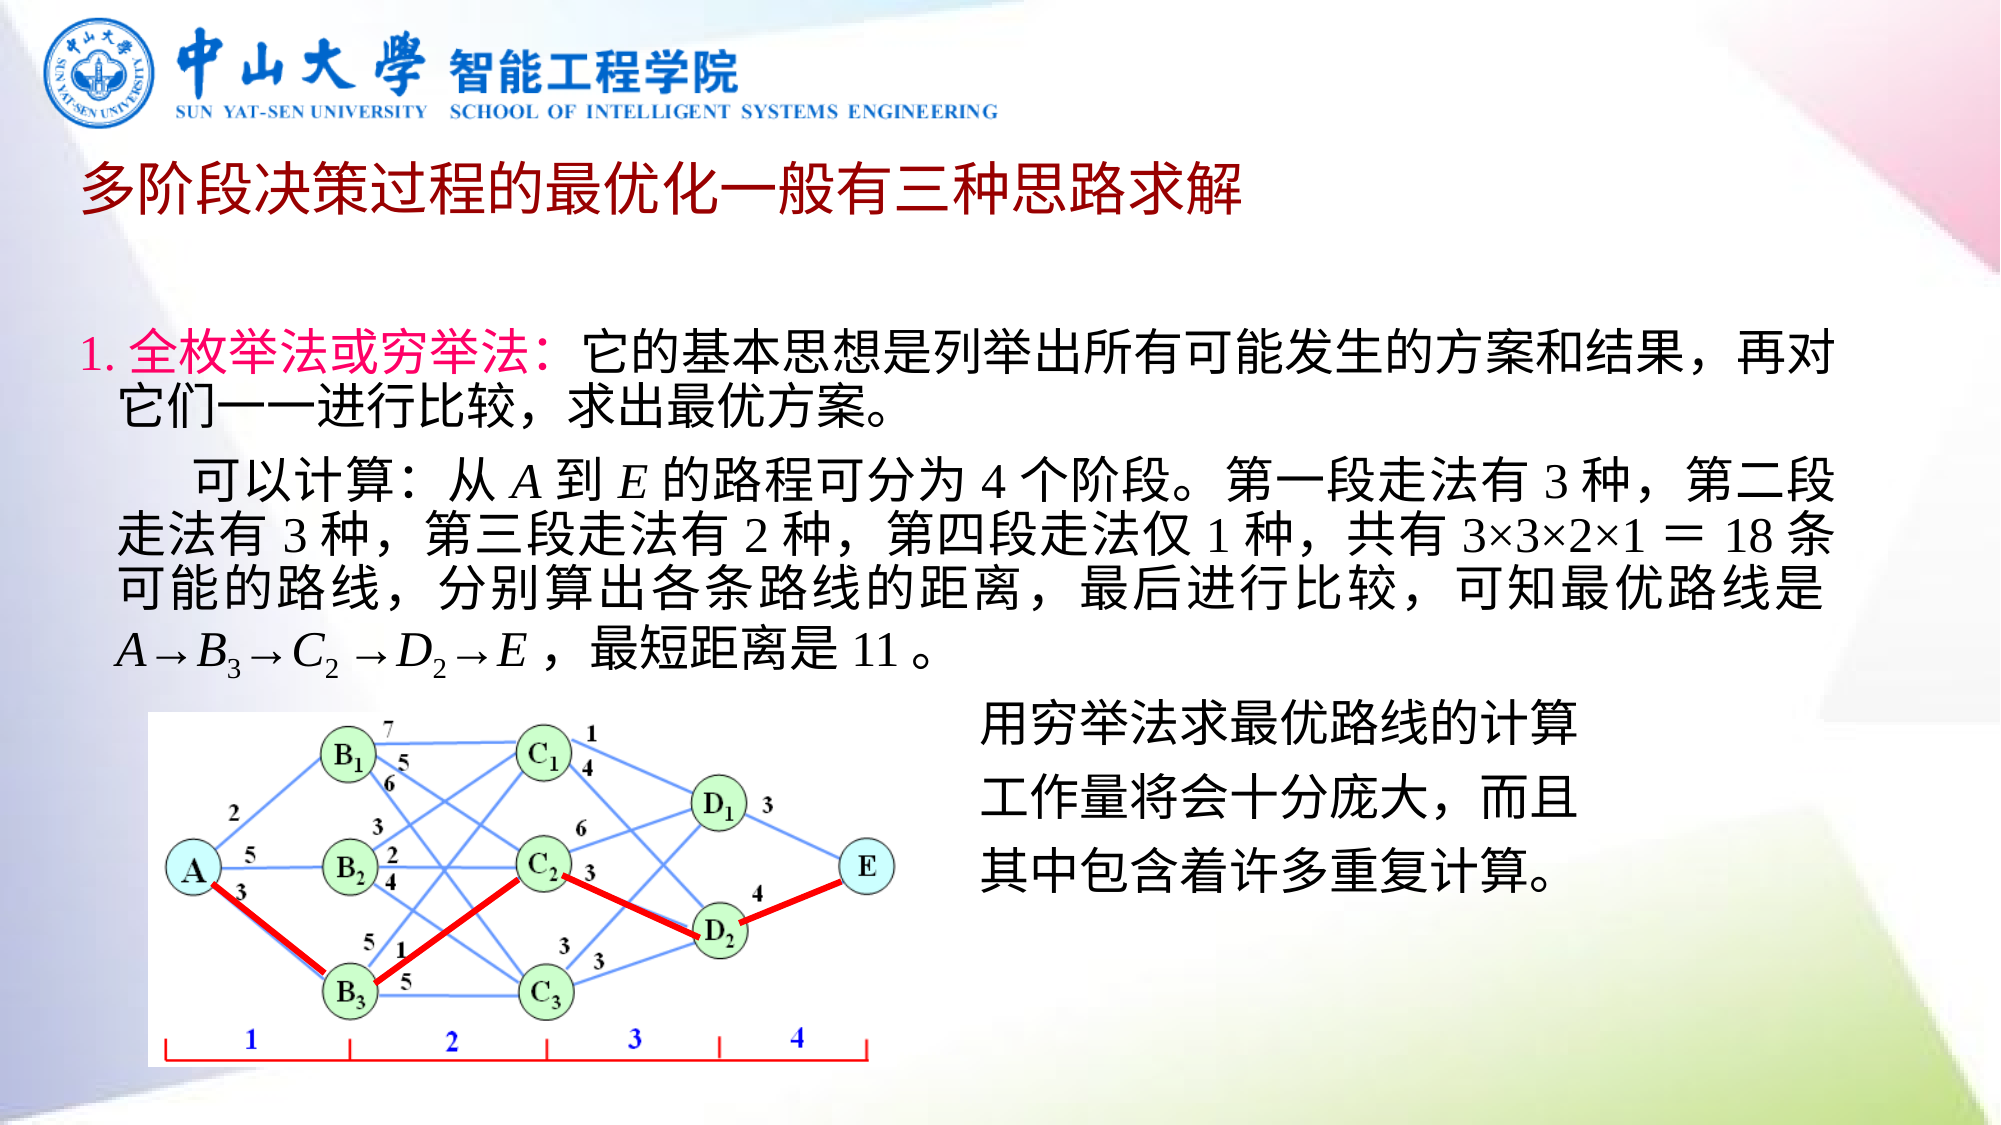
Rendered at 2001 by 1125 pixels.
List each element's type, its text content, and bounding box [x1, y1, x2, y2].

text_box 多阶段决策过程的最优化一般有三种思路求解 1.全枚举法或穷举法：它的基本思想是列举出所有可能发生的方案和结果，再对它们一一进行比较，求出最优方案。 可以计算：从A到E的路程可分为4个阶段。第一段走法有3种，第二段走法有3种，第三段走法有2种，第四段走法仅1种，共有3×3×2×1＝18条可能的路线，分别算出各条路线的距离，最后进行比较，可知最优路线是A→B3→C2 →D2→E，最短距离是11。 用穷举法求最优路线的计算 工作量将会十分庞大，而且 其中包含着许多重复计算。 [63, 152, 1852, 1125]
text_box 通常选择所求解问题的关键变量作为决策变量，同时 要给出决策变量的取值范围，即确定允许决策集合。 [0, 0, 2000, 1125]
picture [148, 712, 897, 1067]
picture [39, 0, 1000, 150]
